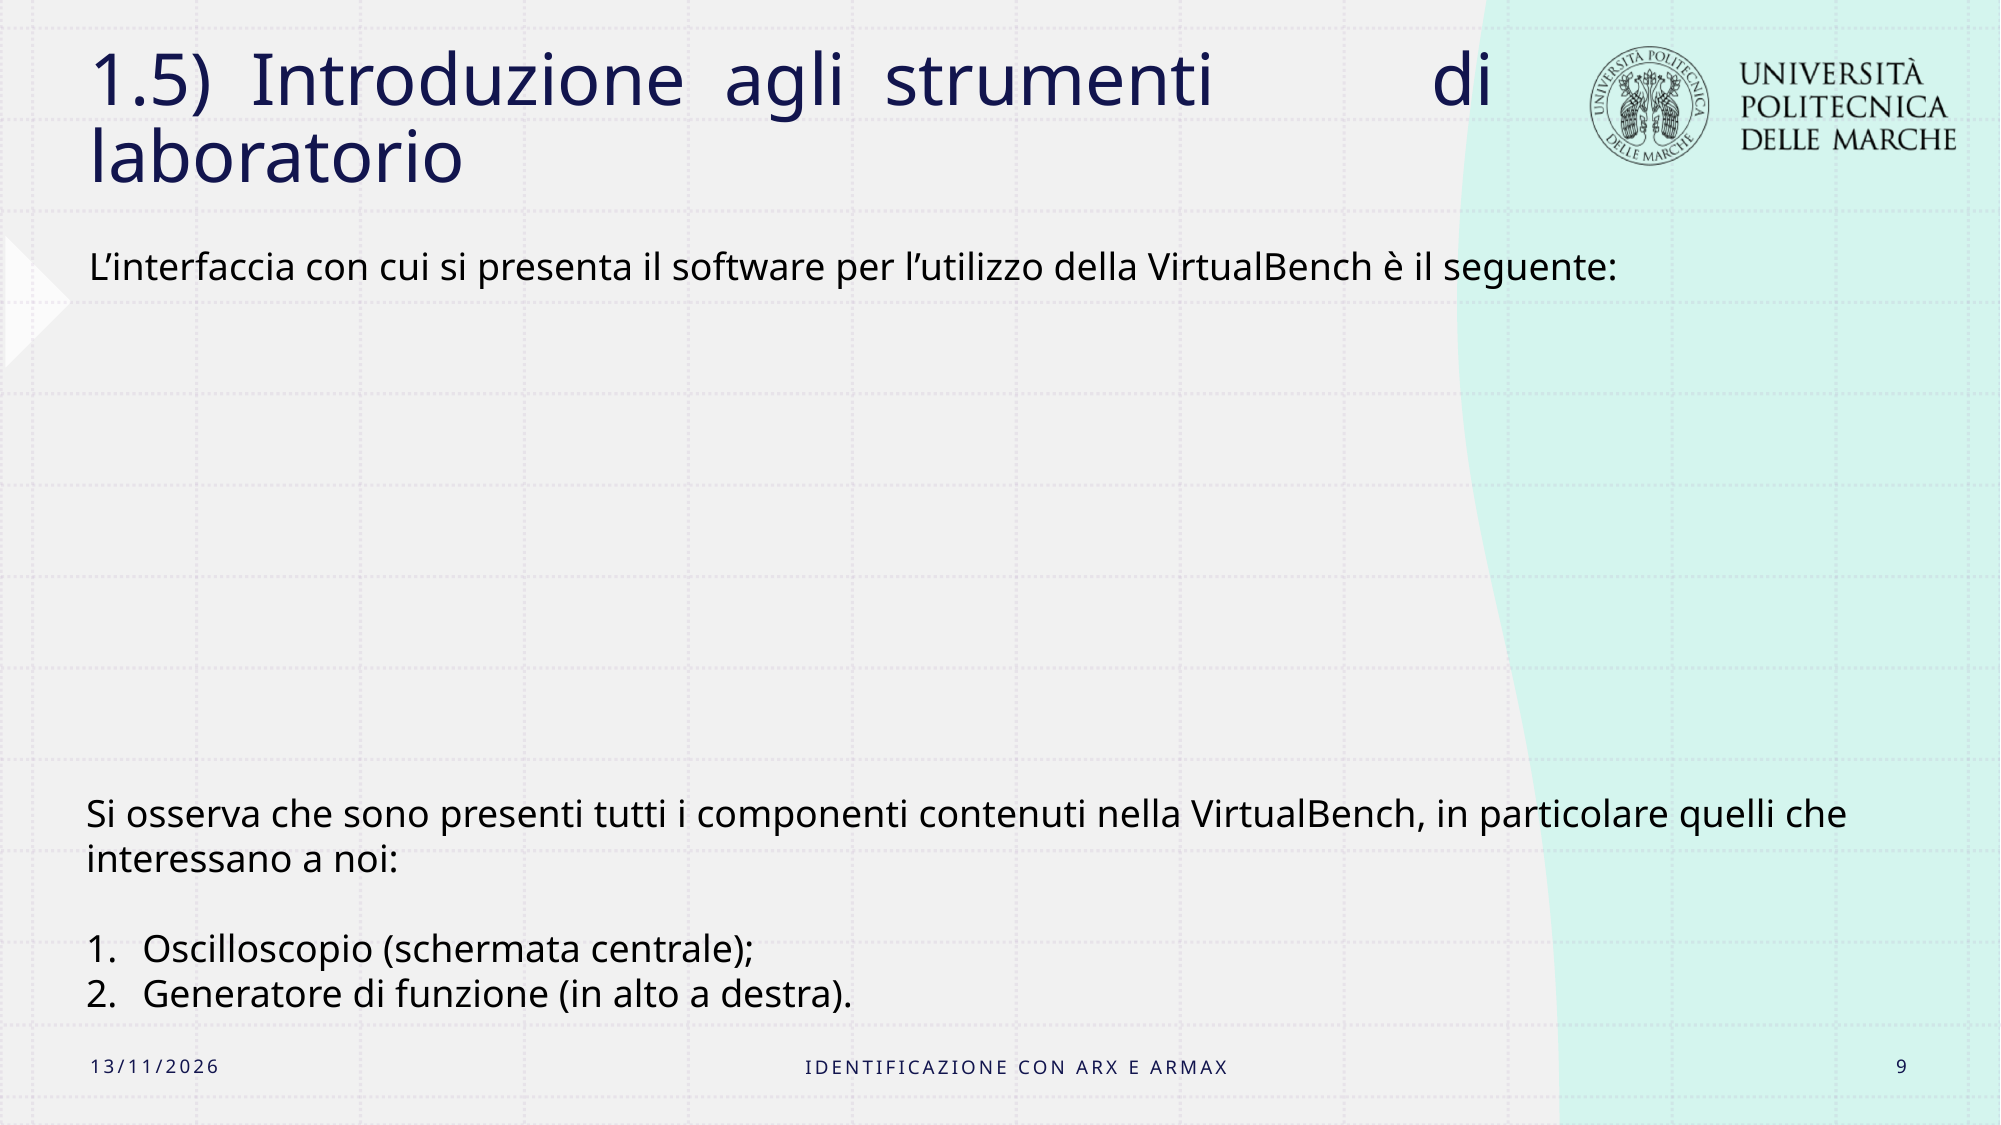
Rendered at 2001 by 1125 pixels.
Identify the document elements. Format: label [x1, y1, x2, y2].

picture [1579, 34, 1967, 174]
text_box [0, 0, 2000, 1125]
